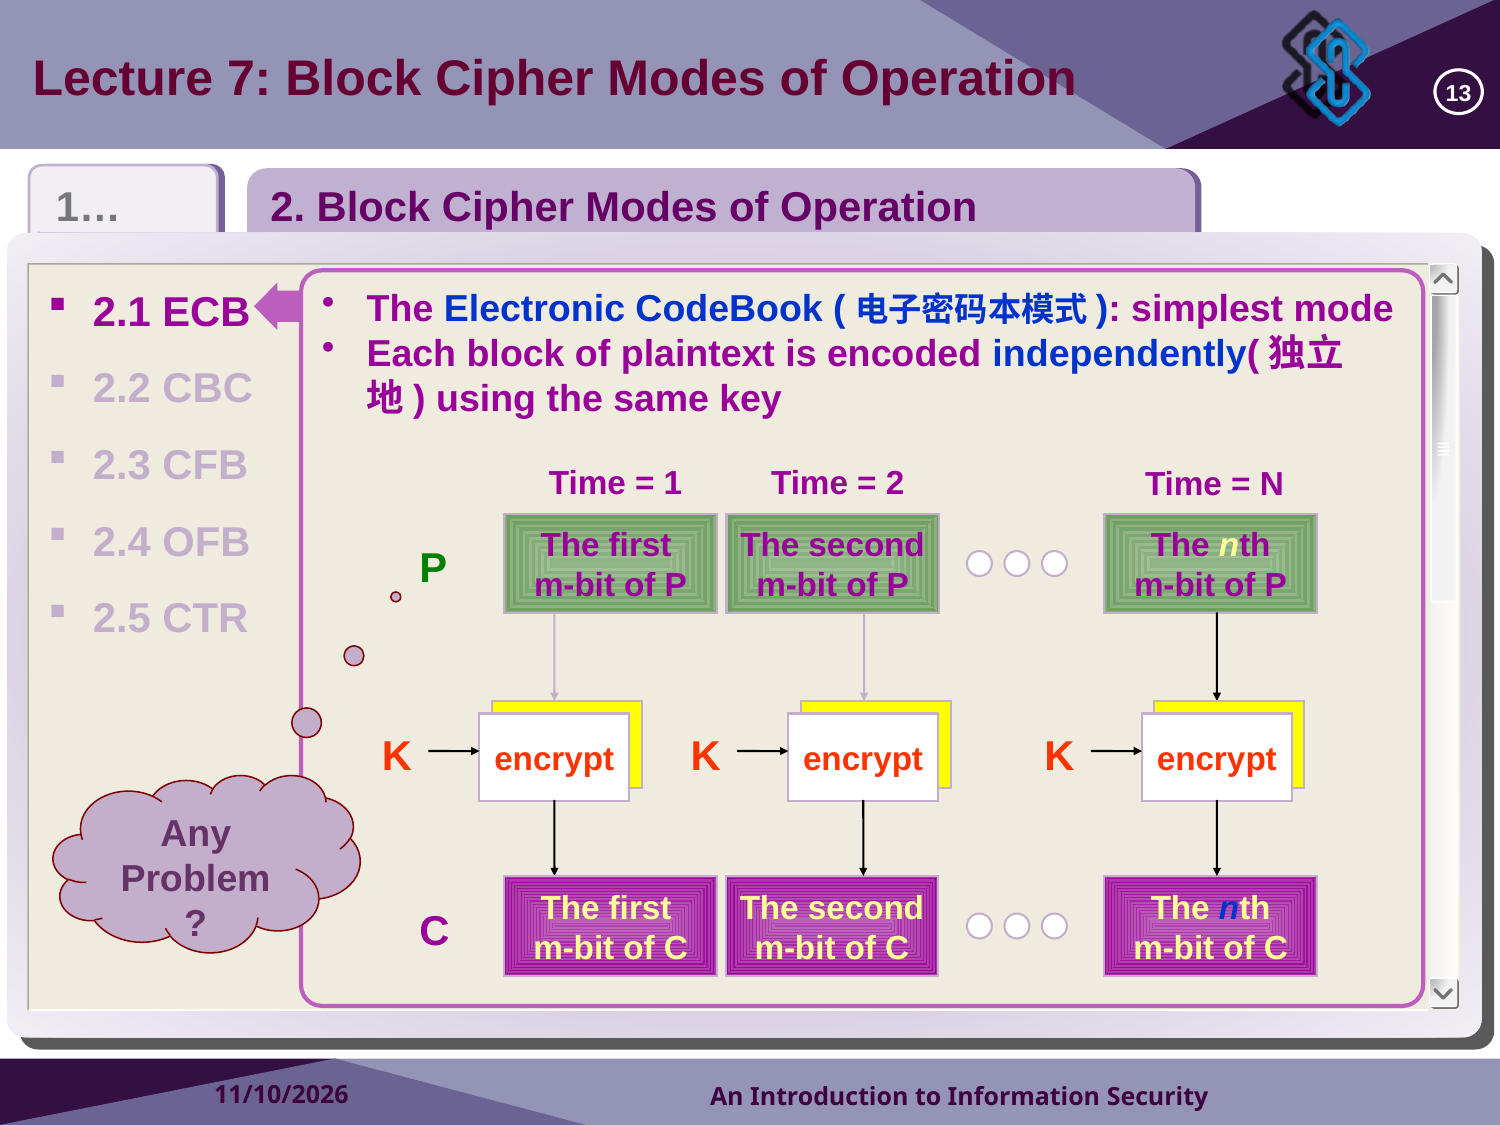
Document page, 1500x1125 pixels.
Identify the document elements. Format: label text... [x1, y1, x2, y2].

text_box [404, 800, 718, 977]
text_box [22, 258, 1465, 1016]
footer An Introduction to Information Security [695, 1073, 1412, 1118]
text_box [0, 159, 1500, 1059]
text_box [675, 700, 951, 977]
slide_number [199, 1073, 550, 1118]
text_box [366, 700, 643, 802]
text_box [726, 450, 940, 699]
picture [1268, 10, 1387, 129]
slide_number 13 [1433, 68, 1484, 116]
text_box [504, 450, 718, 702]
title Lecture 7: Block Cipher Modes of Operation [17, 31, 1247, 121]
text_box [966, 700, 1318, 977]
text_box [966, 454, 1318, 700]
